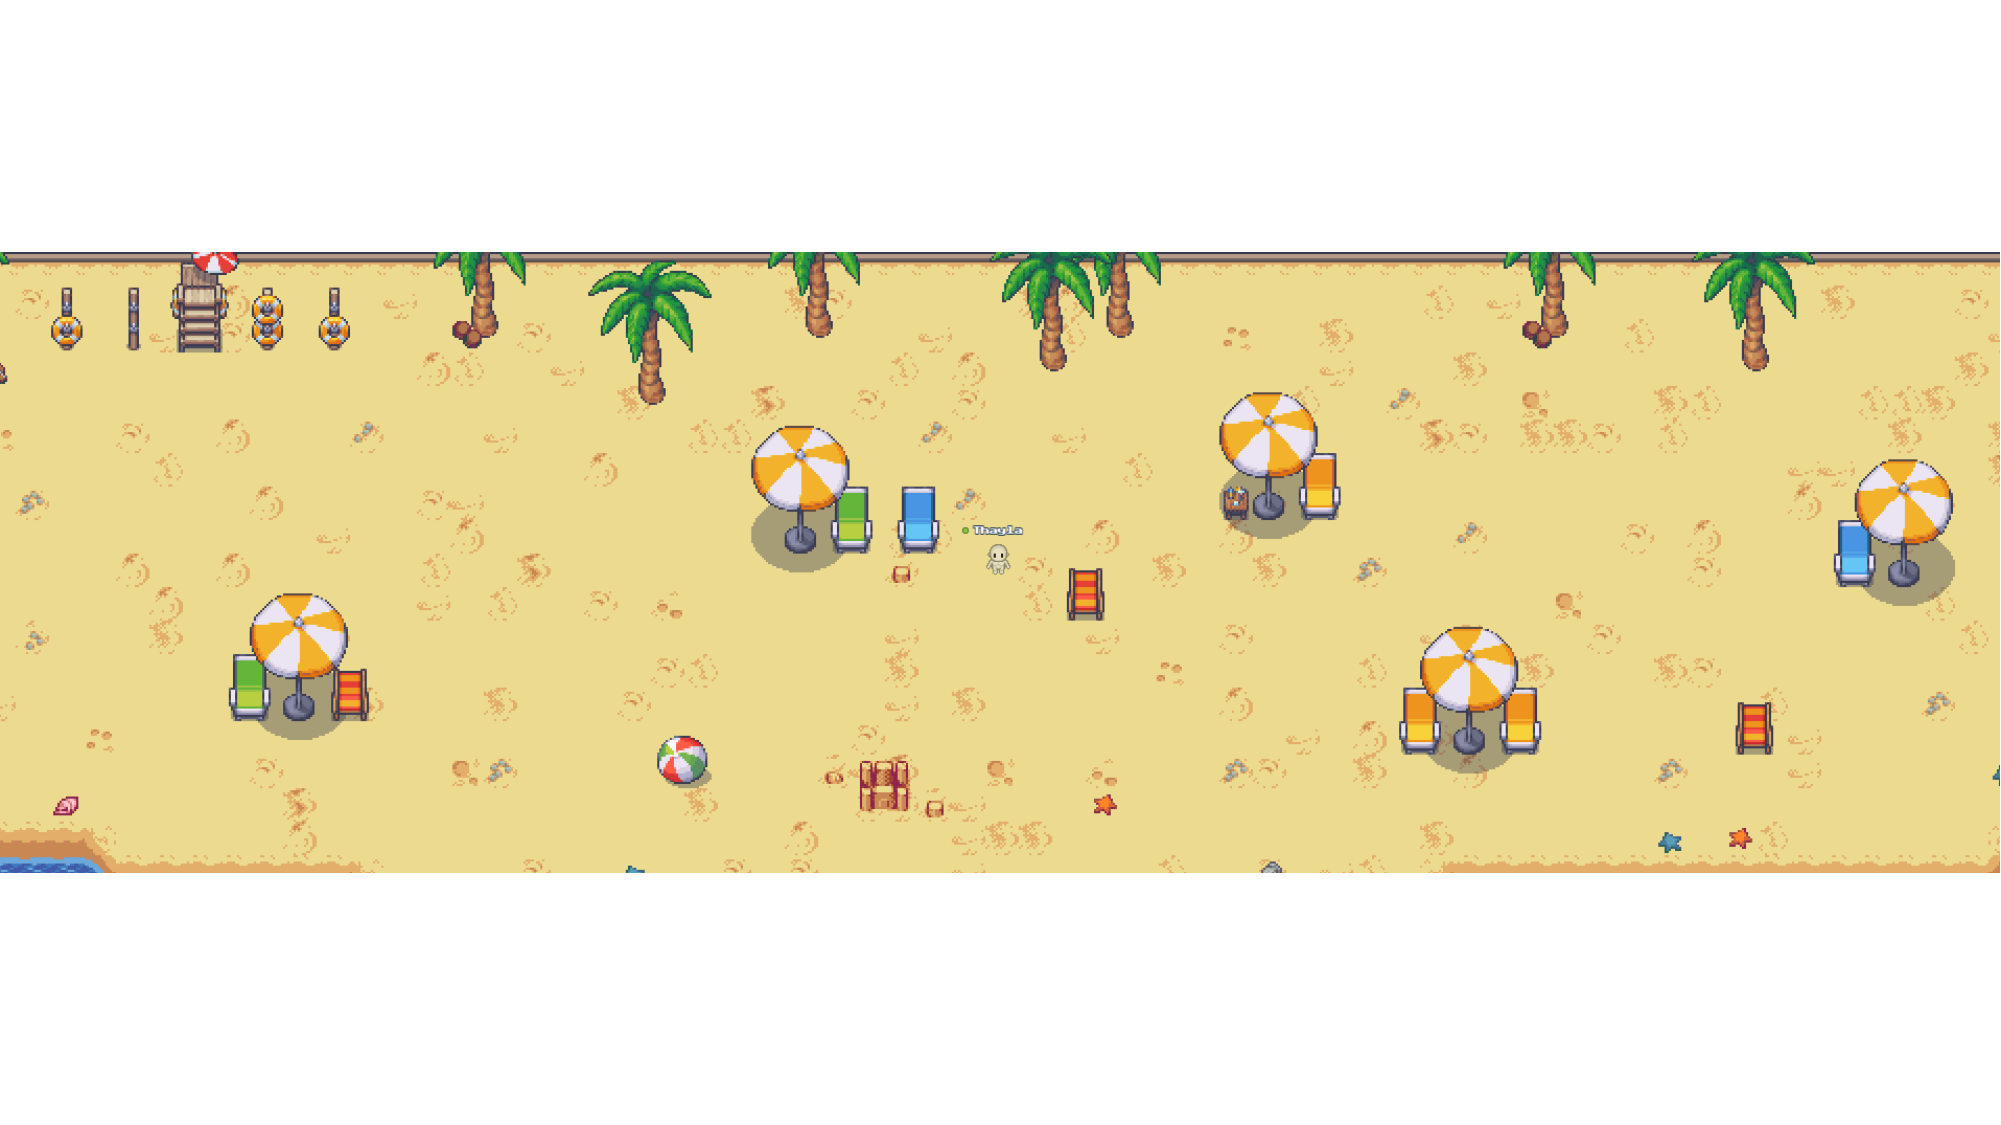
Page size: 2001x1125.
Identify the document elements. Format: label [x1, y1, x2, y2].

picture [0, 252, 2000, 873]
